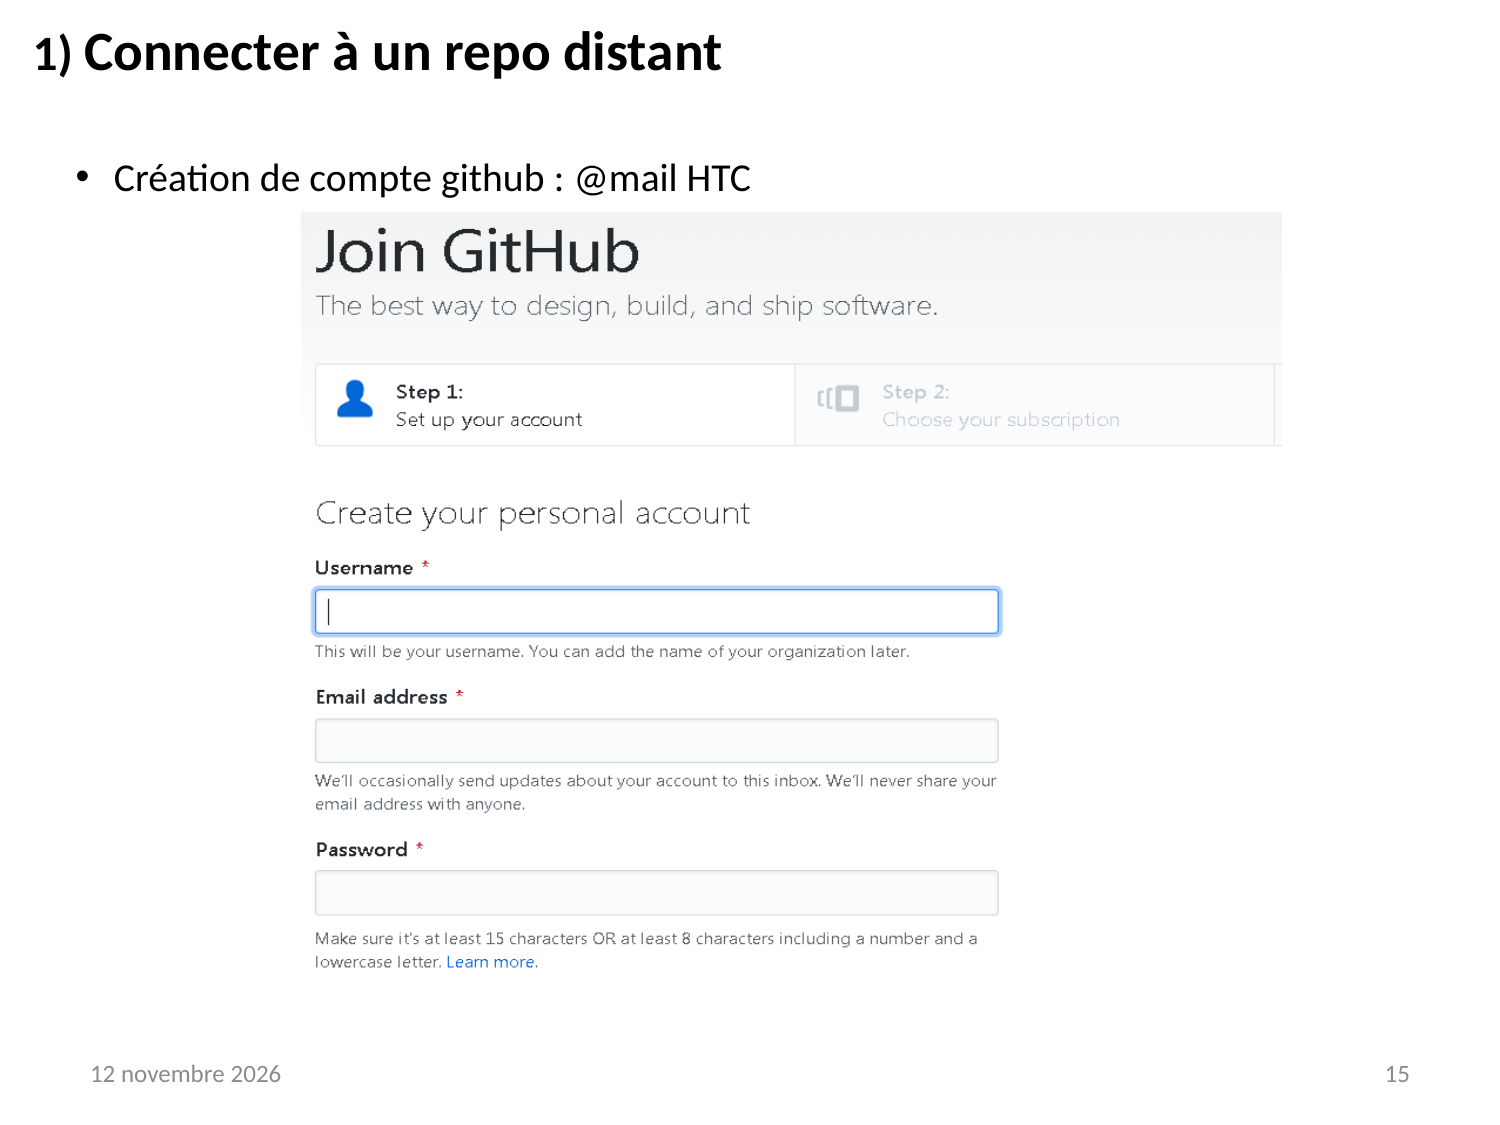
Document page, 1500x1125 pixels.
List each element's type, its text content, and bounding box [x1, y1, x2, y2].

title 1) Connecter à un repo distant [17, 7, 1010, 149]
picture [300, 211, 1282, 977]
list Création de compte github : @mail HTC [60, 100, 1447, 208]
slide_number 15 [1074, 1042, 1425, 1103]
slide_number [75, 1042, 425, 1103]
